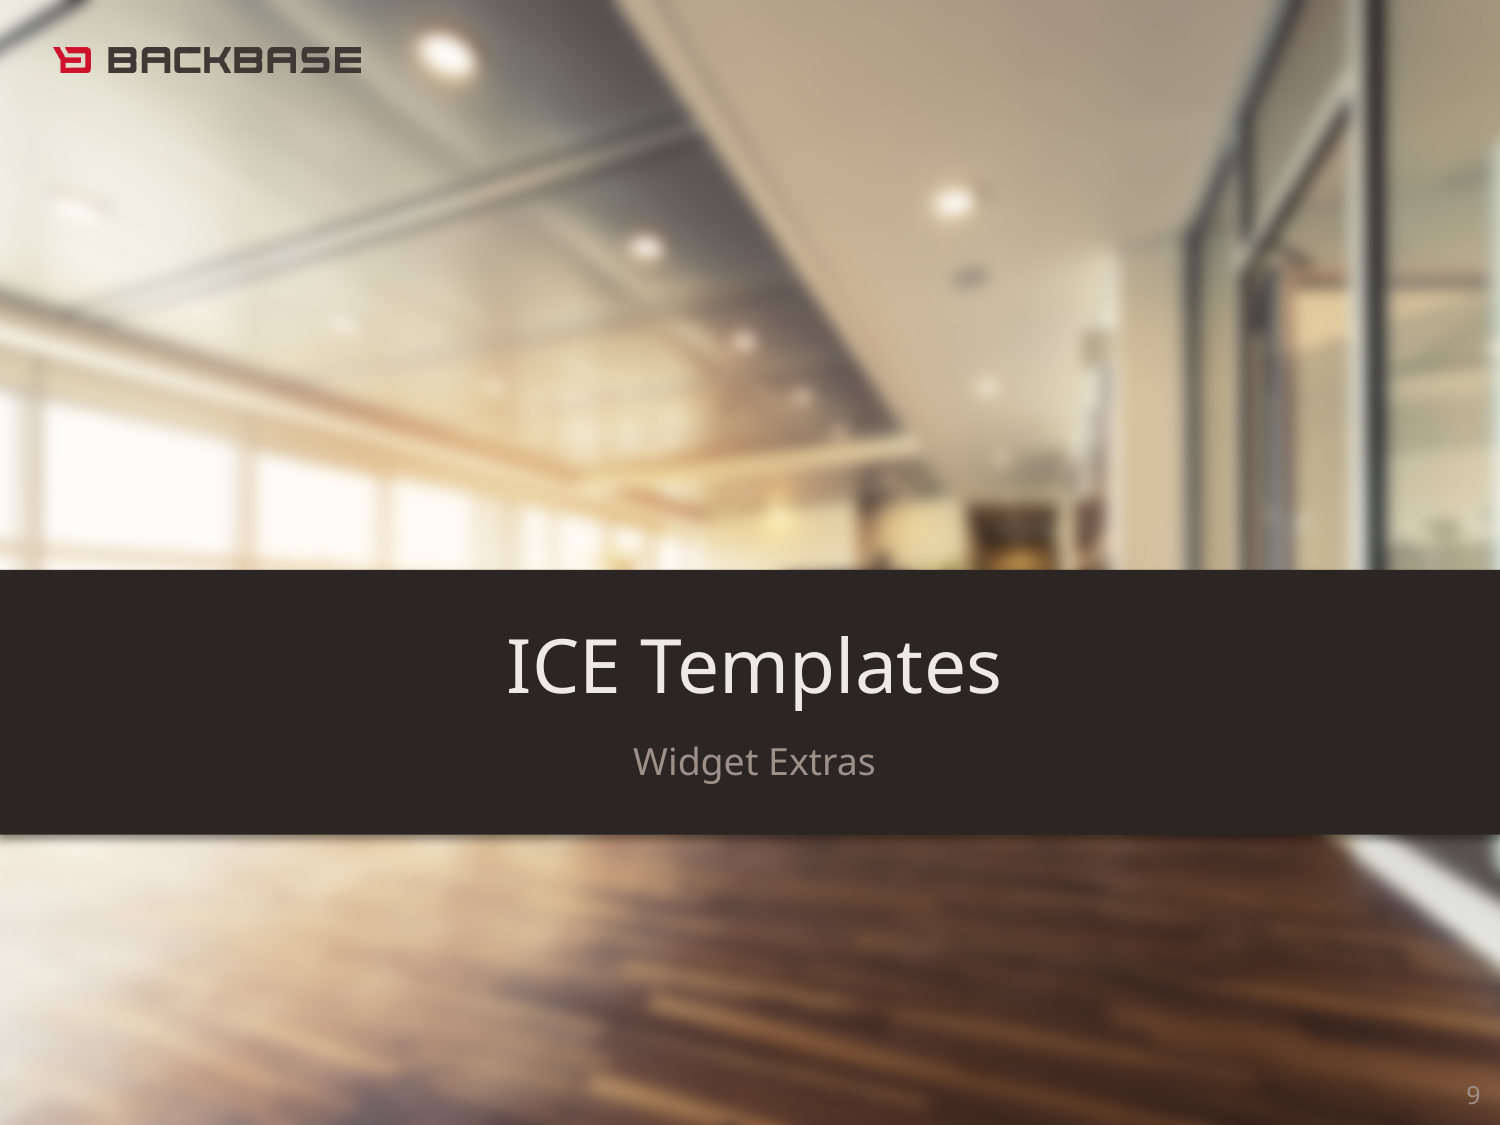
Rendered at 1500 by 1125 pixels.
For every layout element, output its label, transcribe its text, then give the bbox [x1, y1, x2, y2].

list ICE Templates [54, 611, 1455, 730]
picture [0, 0, 1500, 569]
slide_number 9 [1221, 1076, 1496, 1118]
picture [0, 835, 1500, 1125]
list Widget Extras [54, 730, 1455, 807]
